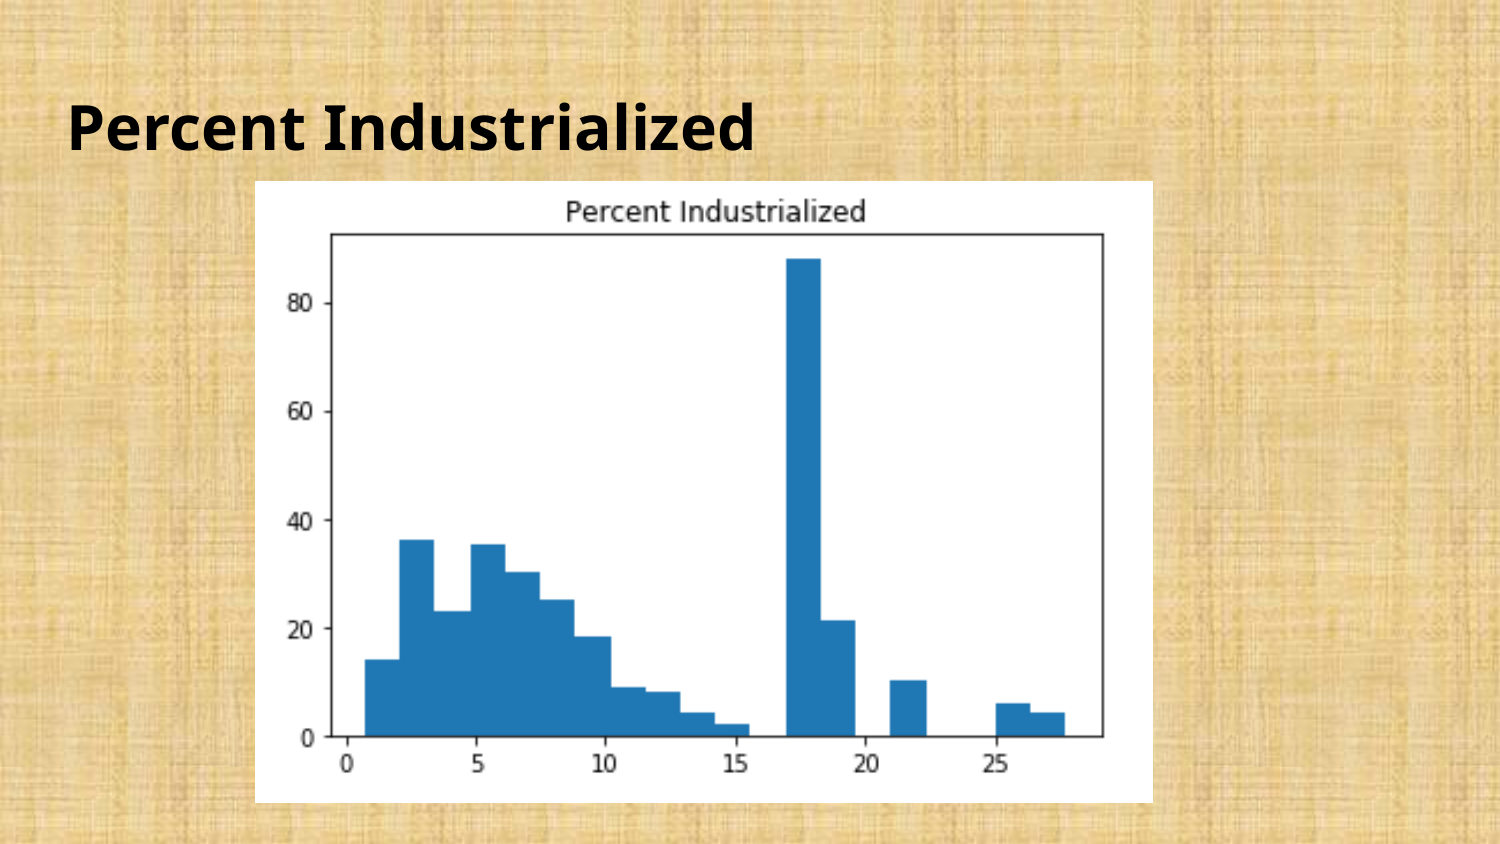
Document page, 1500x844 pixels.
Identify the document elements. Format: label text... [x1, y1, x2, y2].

title Percent Industrialized [51, 72, 1449, 176]
picture [0, 0, 1500, 844]
